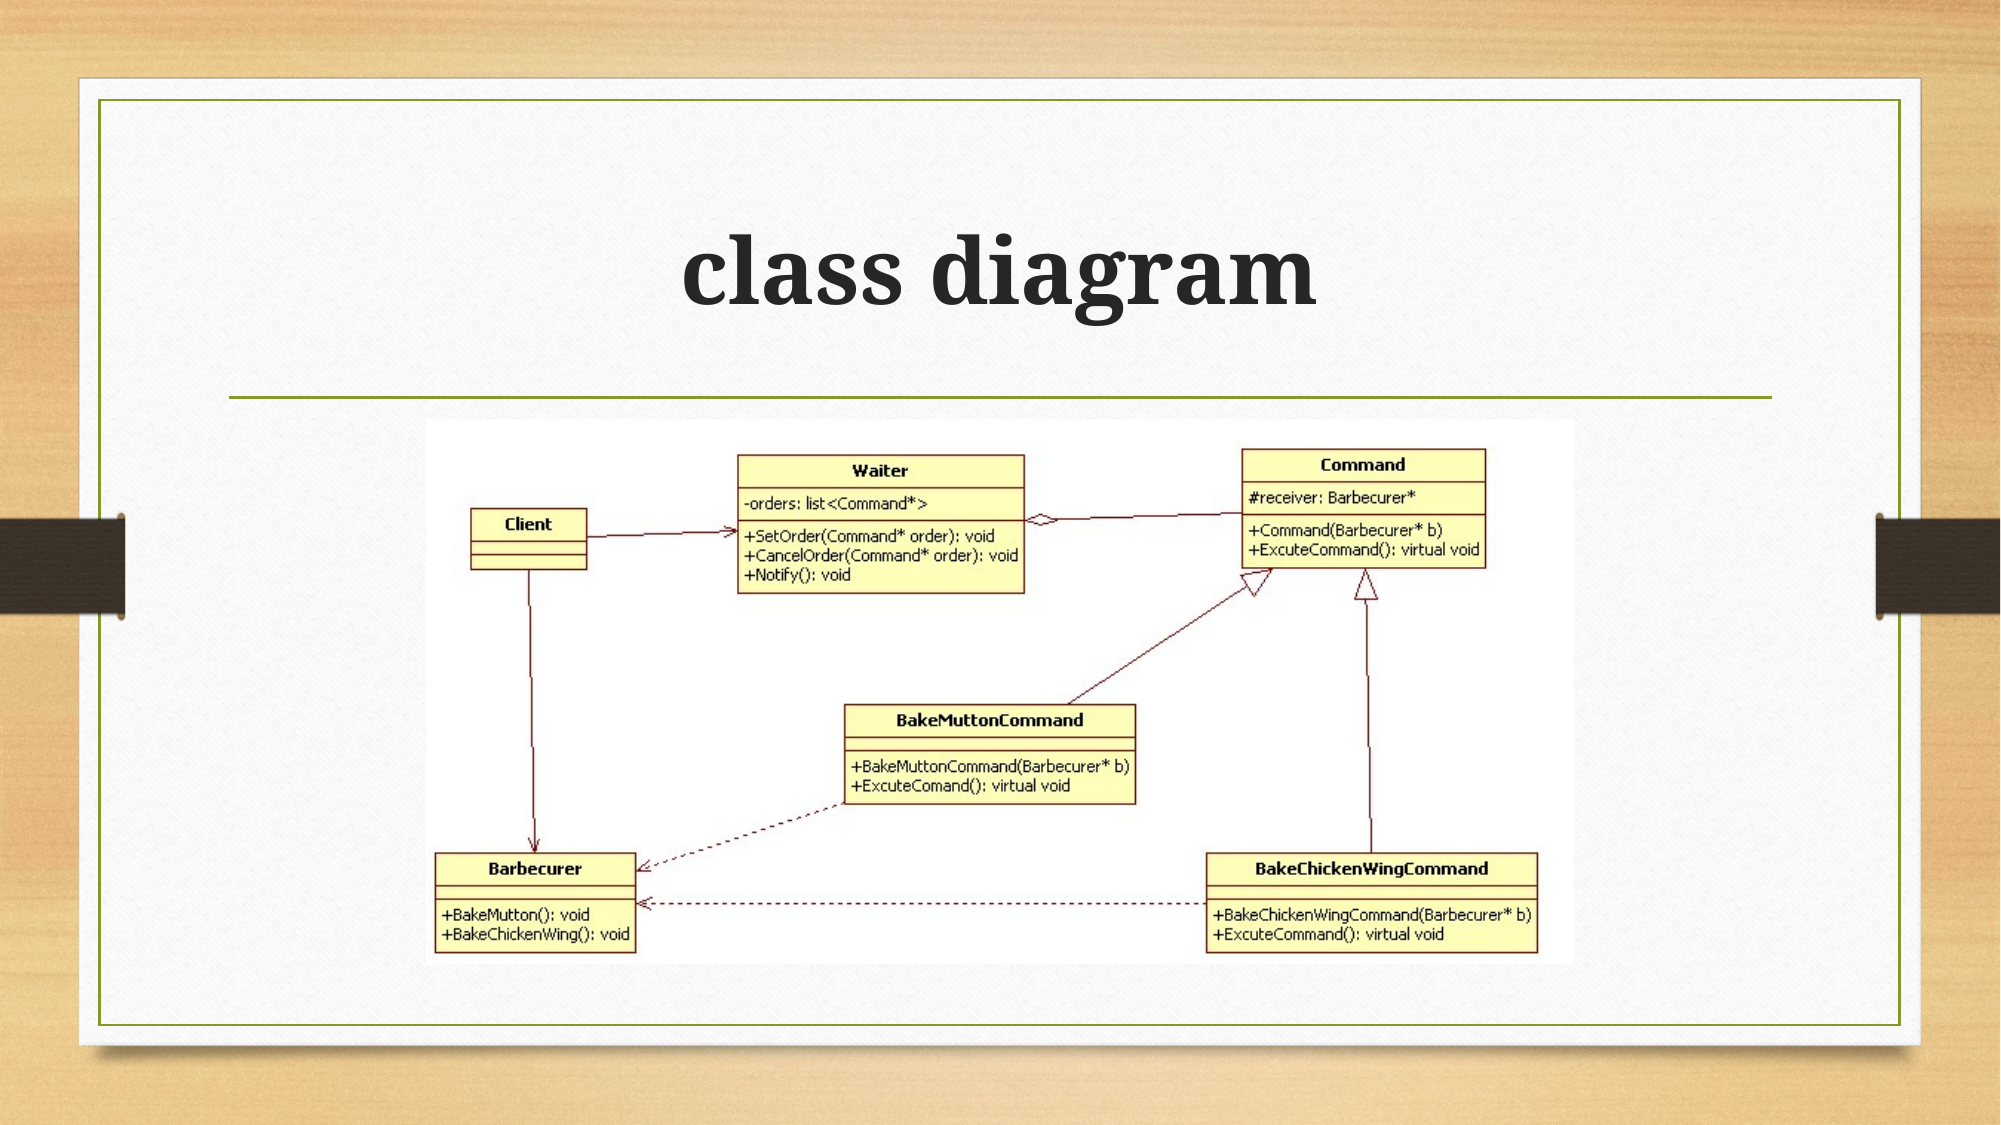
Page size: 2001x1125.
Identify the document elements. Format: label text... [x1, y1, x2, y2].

title class diagram [212, 161, 1788, 375]
picture [0, 0, 2001, 1125]
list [425, 419, 1575, 964]
